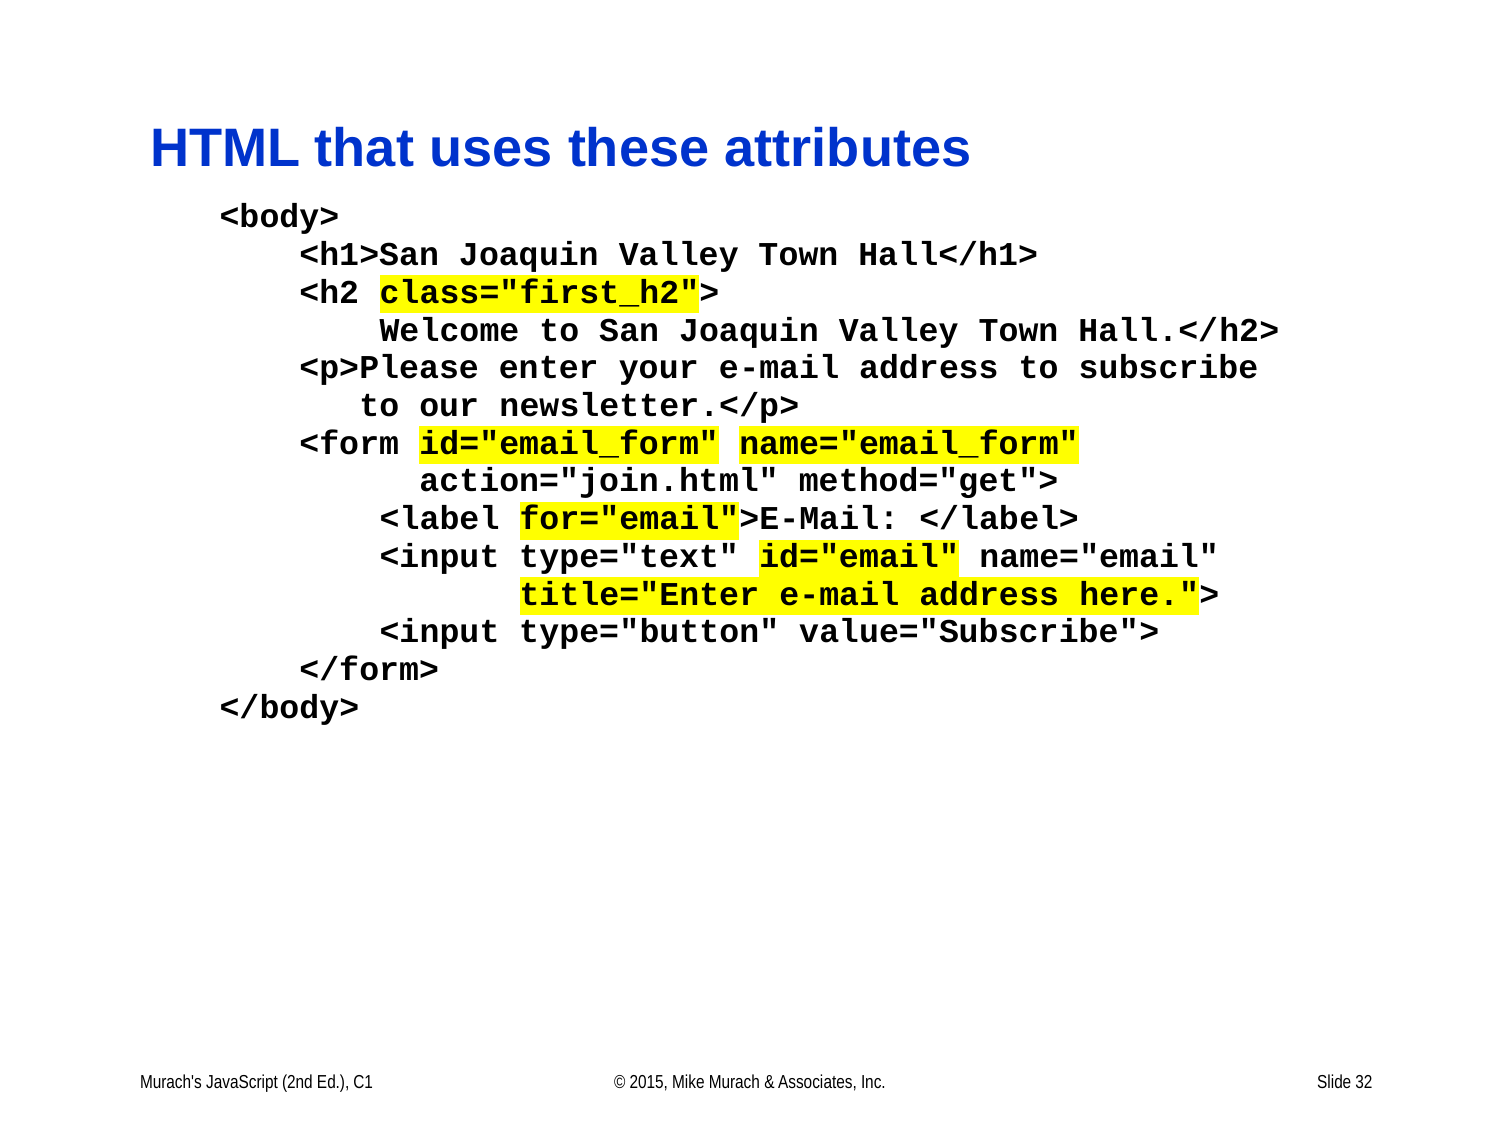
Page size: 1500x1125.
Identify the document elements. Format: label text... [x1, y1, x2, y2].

slide_number Slide 32 [1074, 1025, 1388, 1100]
slide_number Murach's JavaScript (2nd Ed.), C1 [125, 1025, 450, 1100]
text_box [162, 199, 1361, 731]
footer © 2015, Mike Murach & Associates, Inc. [474, 1025, 1025, 1100]
title HTML that uses these attributes [150, 112, 1350, 179]
